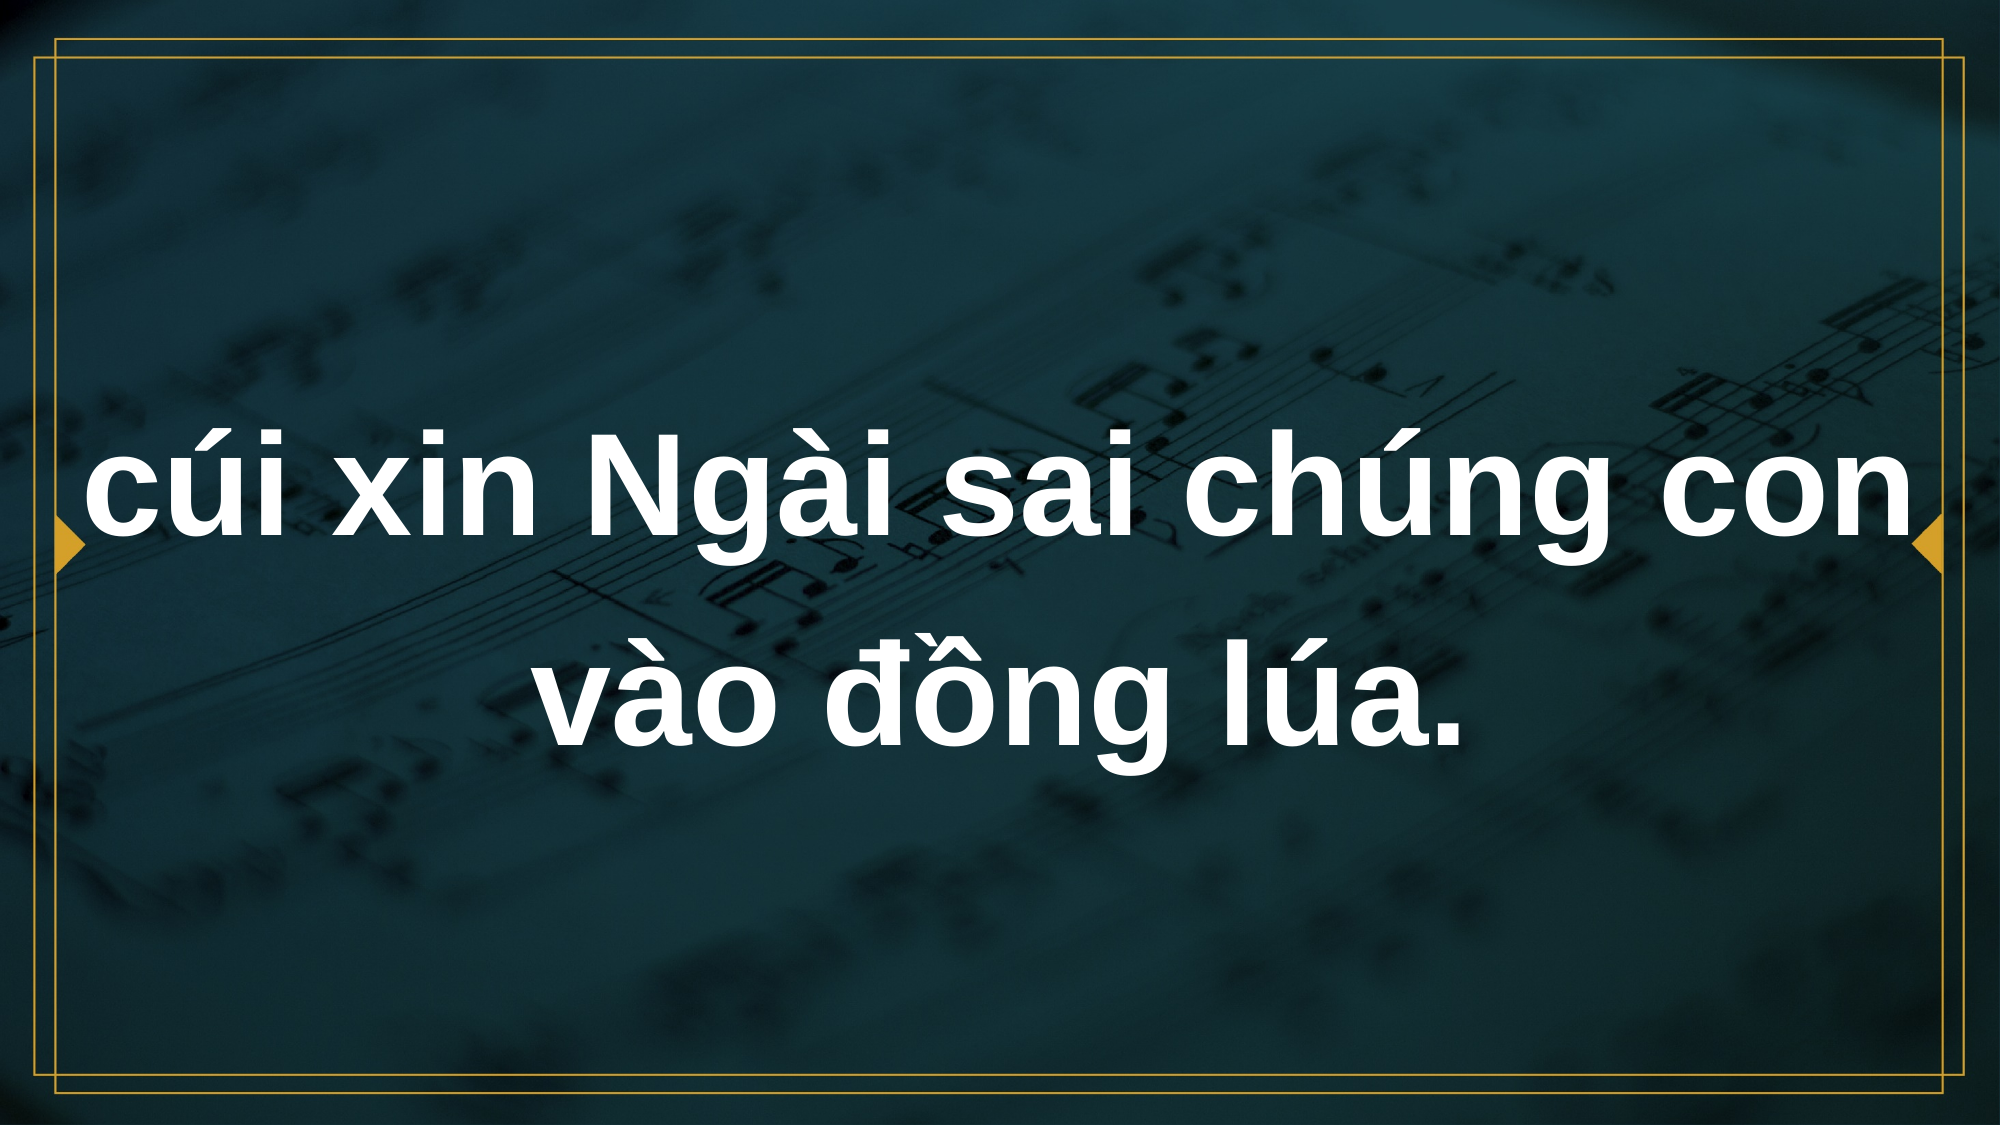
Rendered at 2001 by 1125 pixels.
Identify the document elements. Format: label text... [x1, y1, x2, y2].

picture [0, 0, 2000, 1125]
title cúi xin Ngài sai chúng con vào đồng lúa. [55, 53, 1945, 1077]
